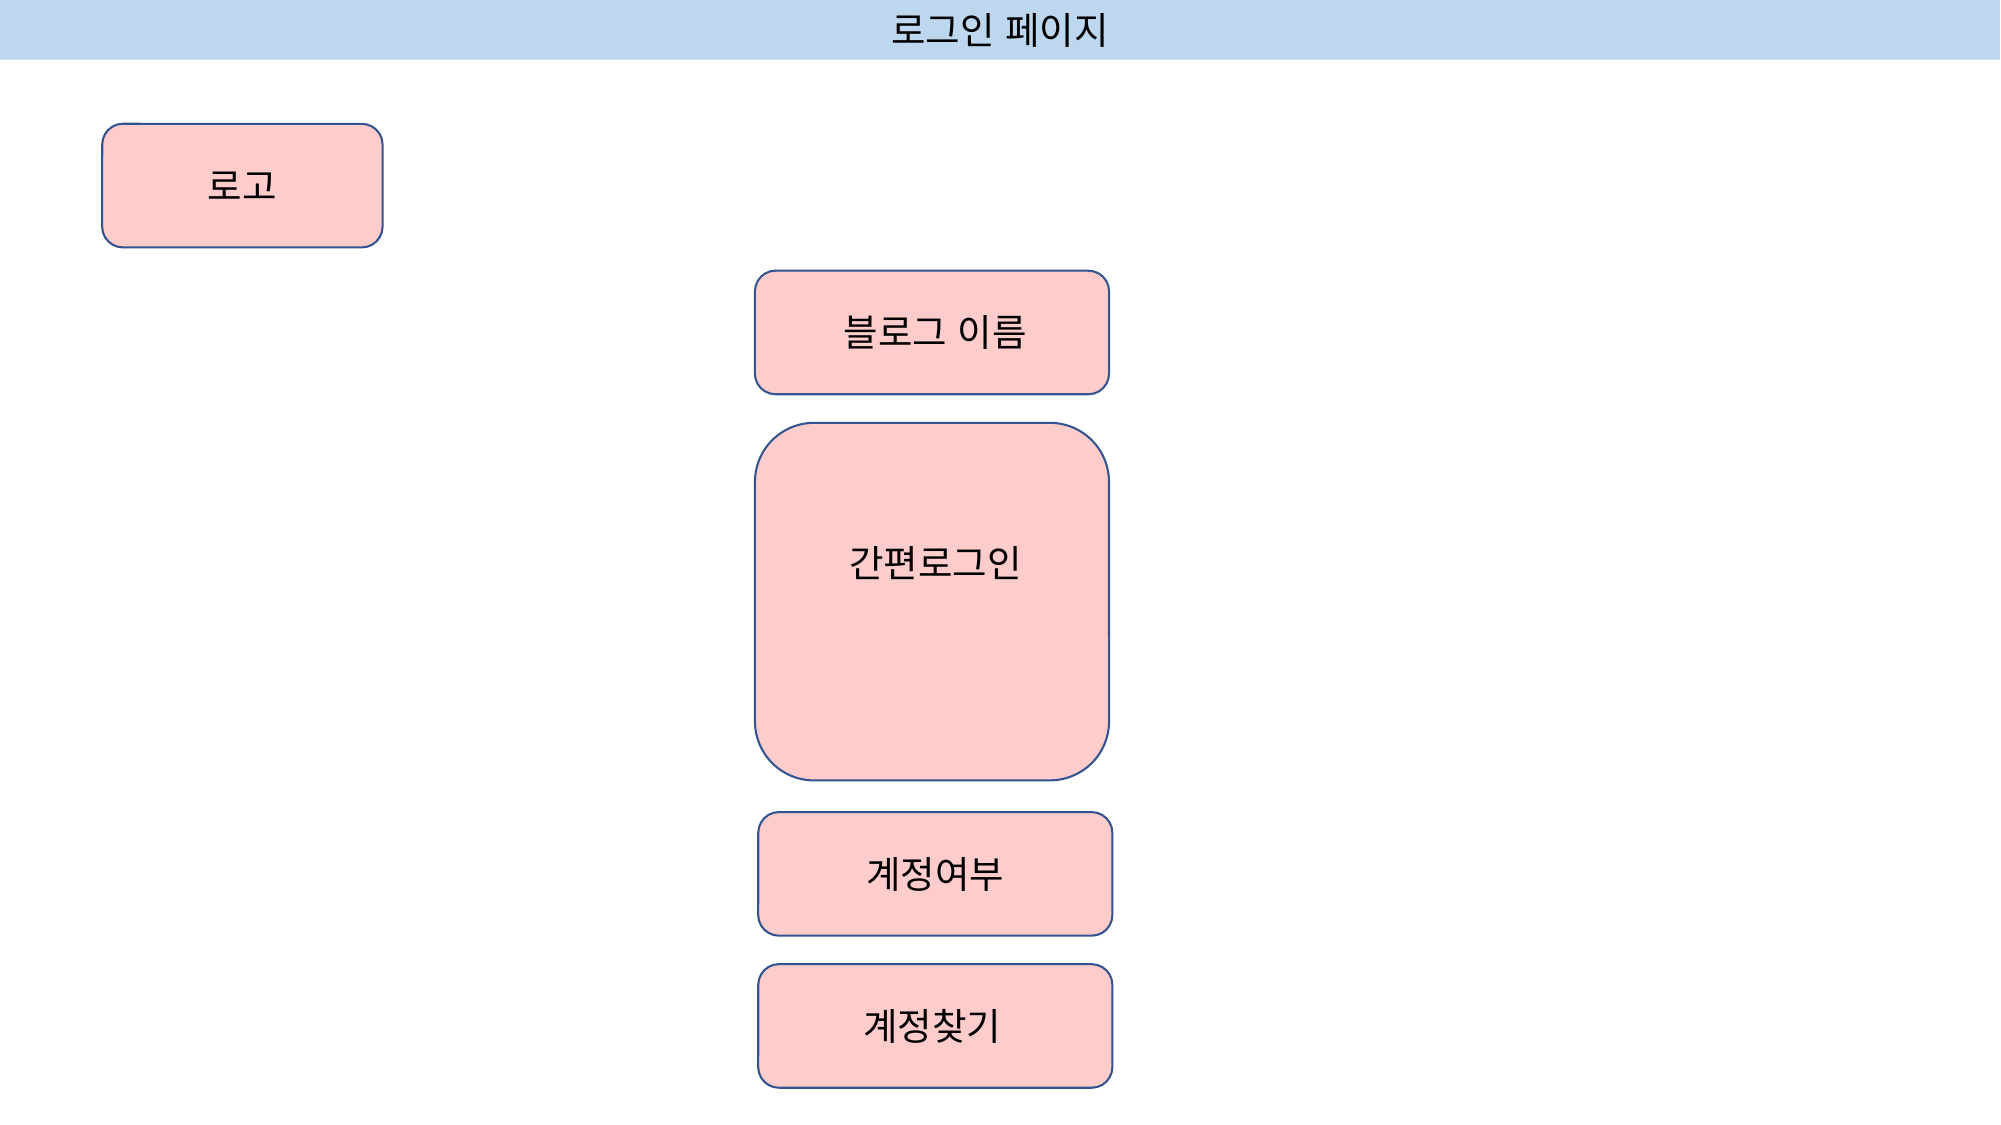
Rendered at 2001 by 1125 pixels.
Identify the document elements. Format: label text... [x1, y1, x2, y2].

text_box 로고 [140, 155, 344, 216]
text_box 간편로그인 [791, 532, 1079, 592]
text_box 블로그 이름 [791, 302, 1079, 362]
text_box [757, 811, 1114, 937]
text_box [753, 421, 1111, 782]
text_box 계정여부 [791, 843, 1079, 904]
text_box 로그인 페이지 [0, 0, 2000, 60]
text_box [101, 122, 384, 249]
text_box [753, 269, 1111, 396]
text_box 계정찾기 [788, 995, 1076, 1056]
text_box [757, 963, 1114, 1089]
